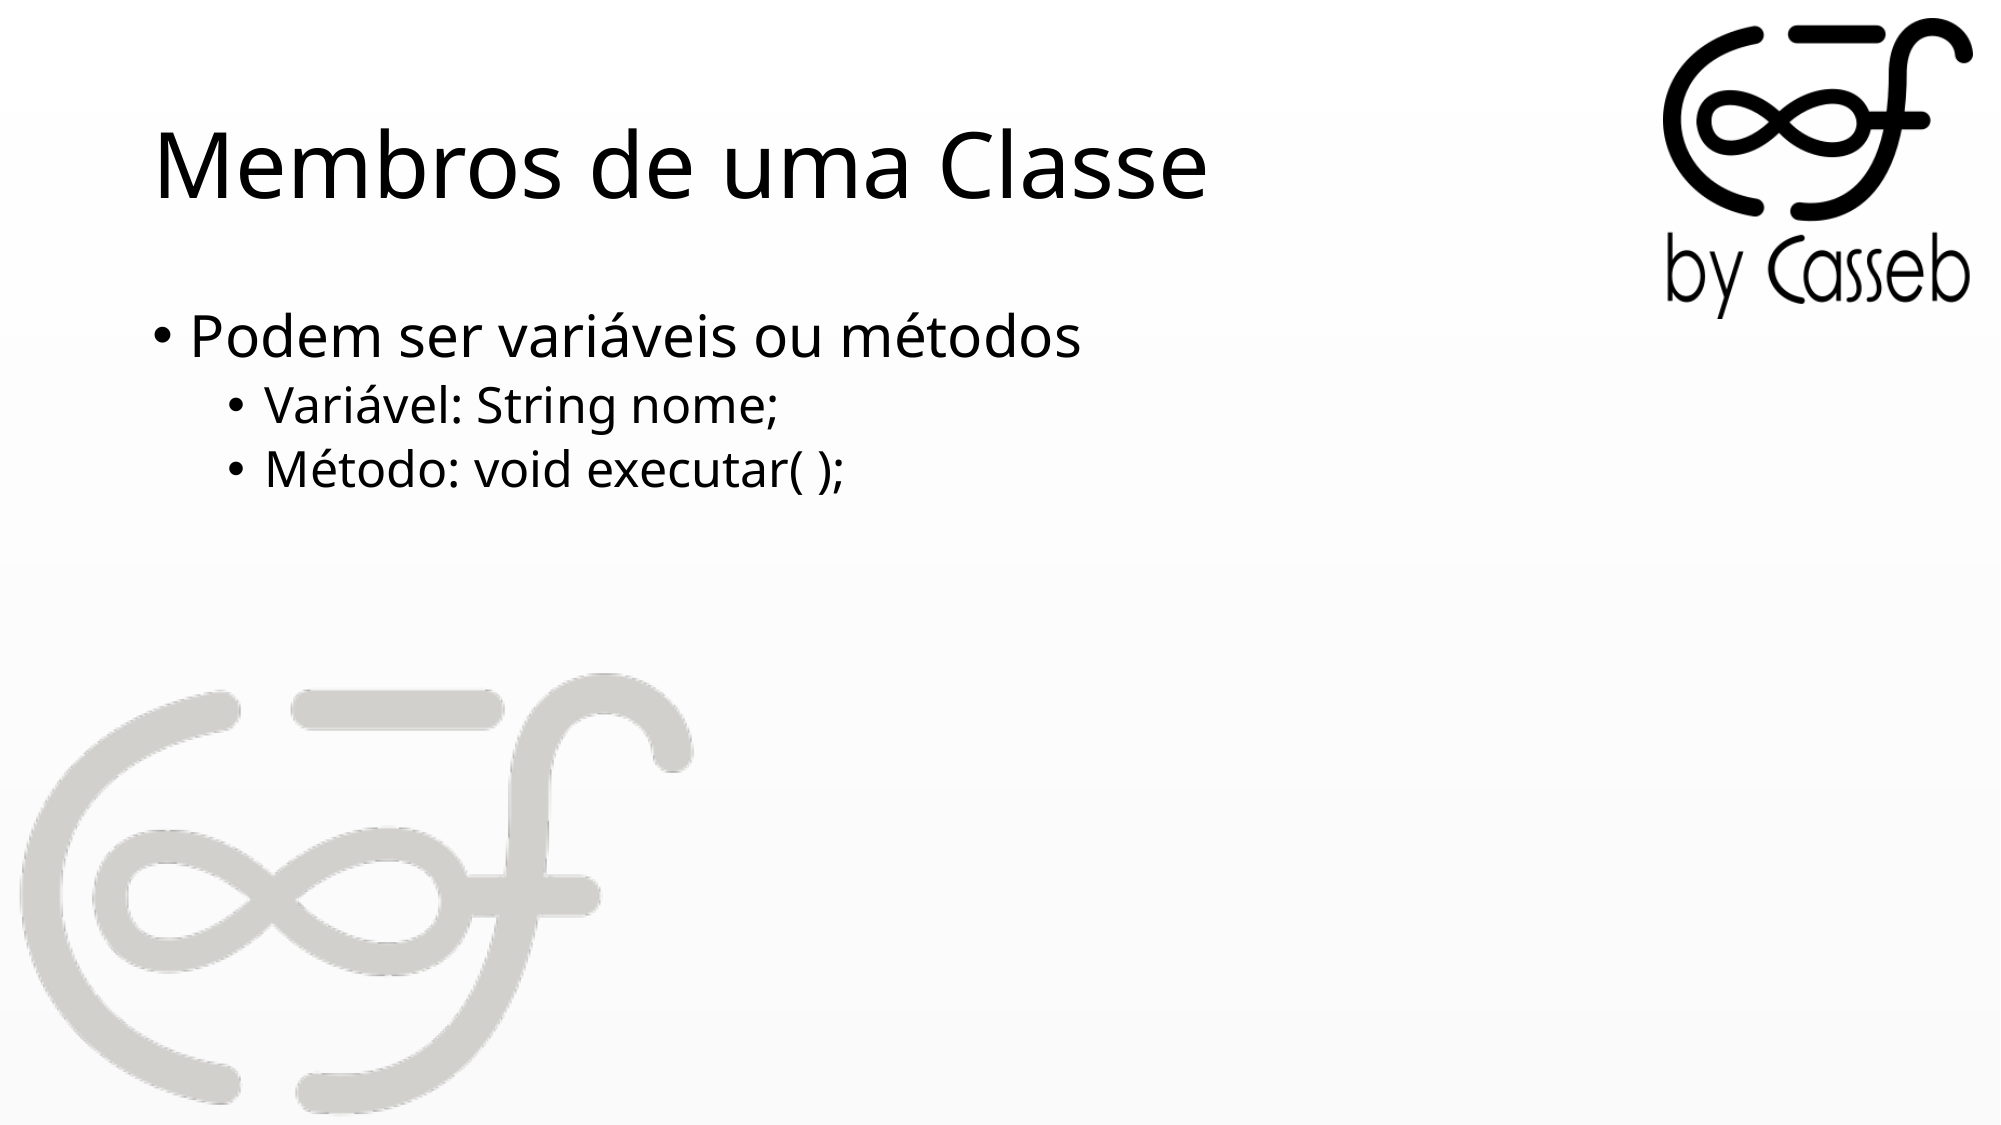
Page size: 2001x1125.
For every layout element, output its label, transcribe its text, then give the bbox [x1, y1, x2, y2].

list Podem ser variáveis ou métodos Variável: String nome; Método: void executar( ); [137, 299, 1863, 1014]
picture [0, 539, 715, 1125]
picture [1663, 18, 1973, 319]
title Membros de uma Classe [137, 59, 1863, 278]
